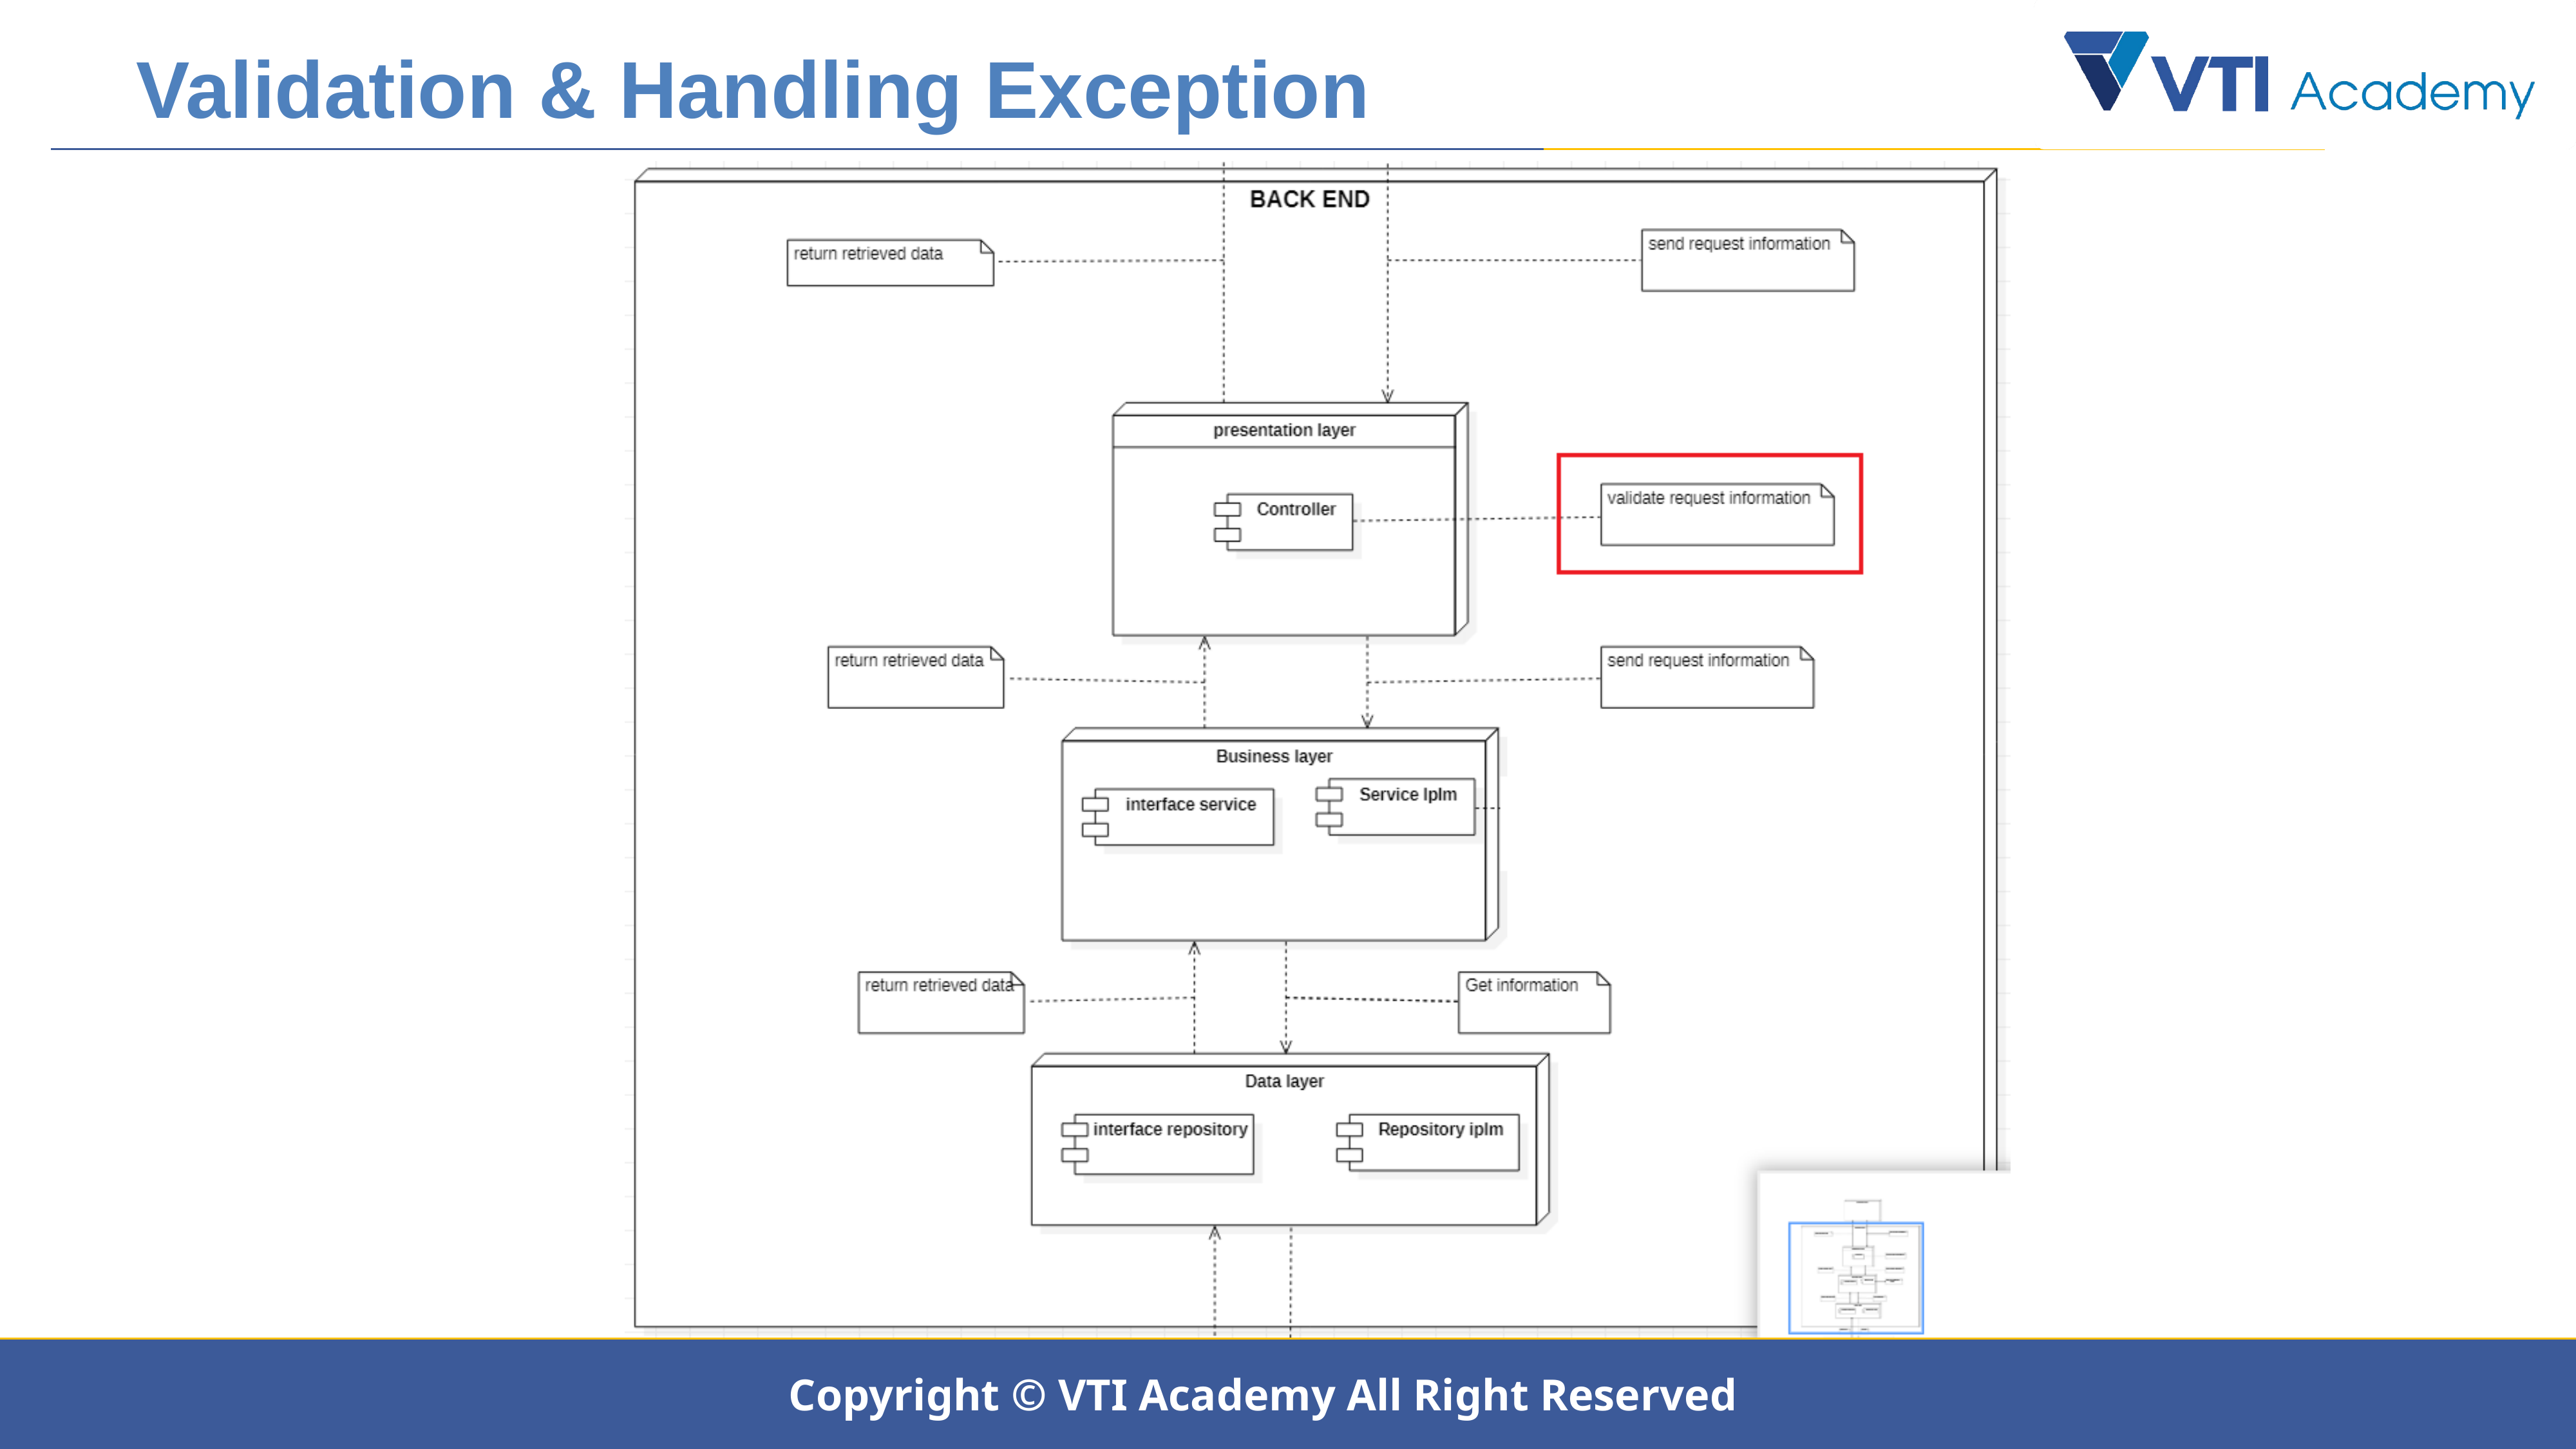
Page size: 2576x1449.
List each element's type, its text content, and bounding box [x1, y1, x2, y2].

picture [624, 161, 2011, 1338]
picture [2034, 0, 2576, 149]
text_box Validation & Handling Exception [126, 60, 1550, 111]
